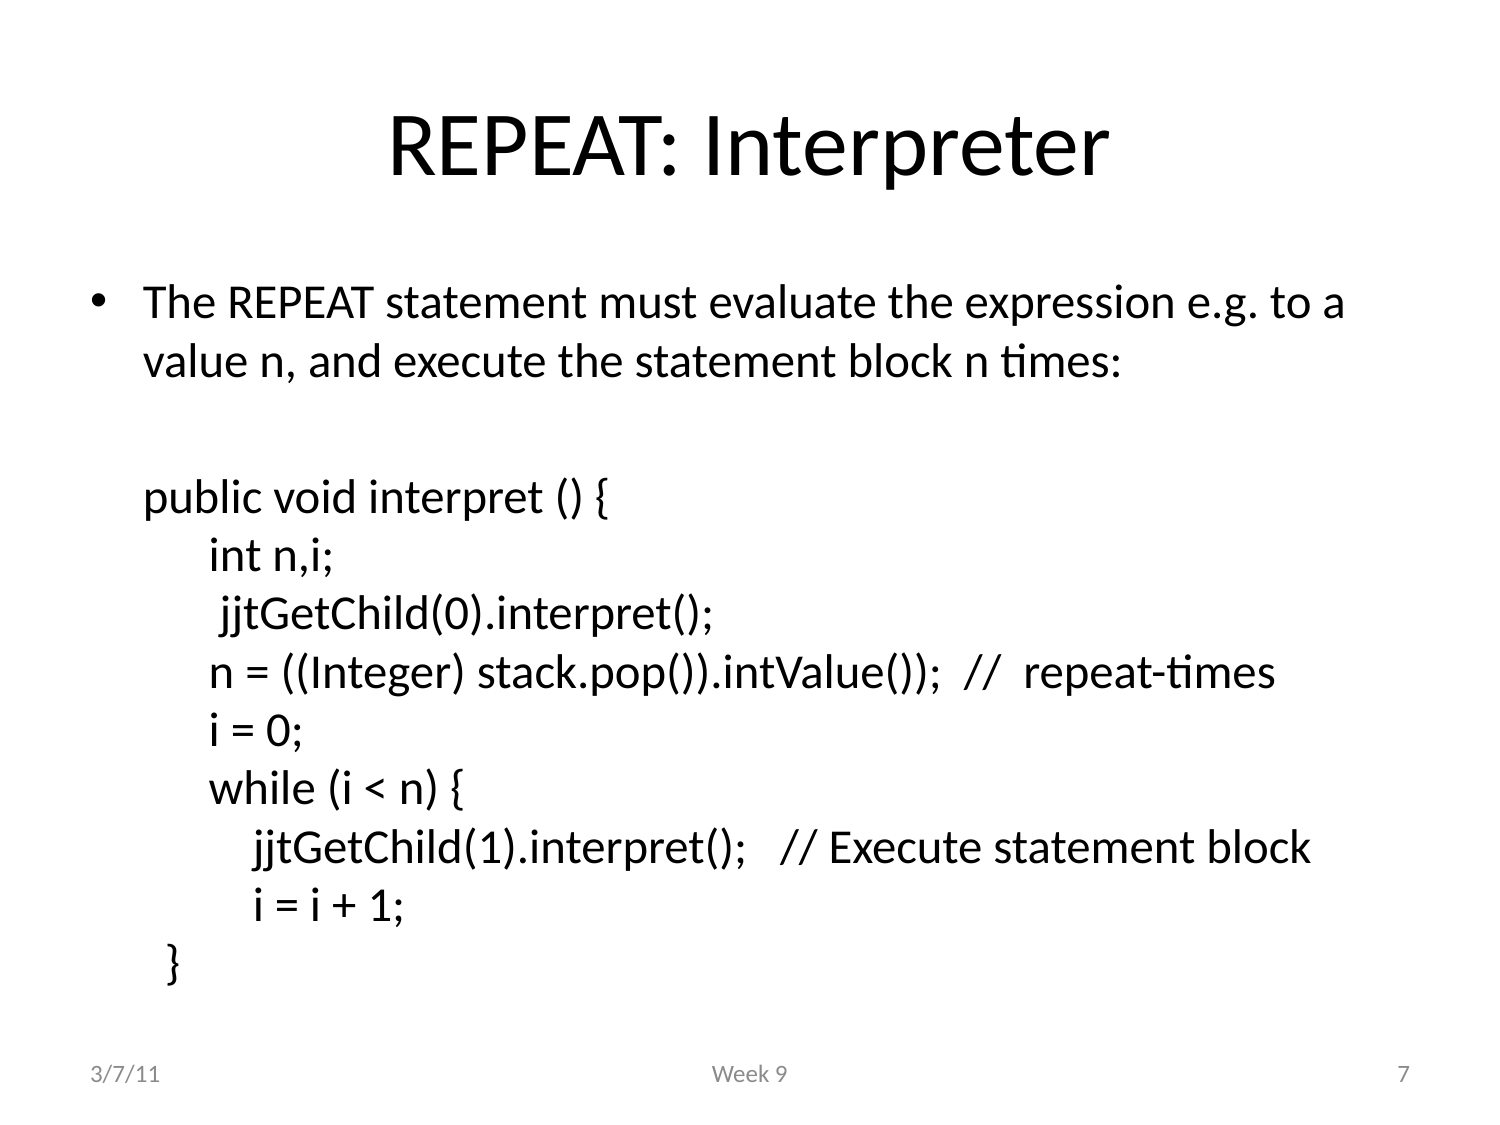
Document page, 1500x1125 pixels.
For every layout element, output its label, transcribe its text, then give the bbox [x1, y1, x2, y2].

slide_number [75, 1042, 425, 1103]
footer Week 9 [512, 1042, 988, 1103]
list The REPEAT statement must evaluate the expression e.g. to a value n, and execute the statement block n times: public void interpret () { int n,i; jjtGetChild(0).interpret(); n = ((Integer) stack.pop()).intValue()); // repeat-times i = 0; while (i < n) { jjtGetChild(1).interpret(); // Execute statement block i = i + 1; } [75, 262, 1425, 1005]
title REPEAT: Interpreter [75, 45, 1425, 233]
slide_number 7 [1074, 1042, 1425, 1103]
